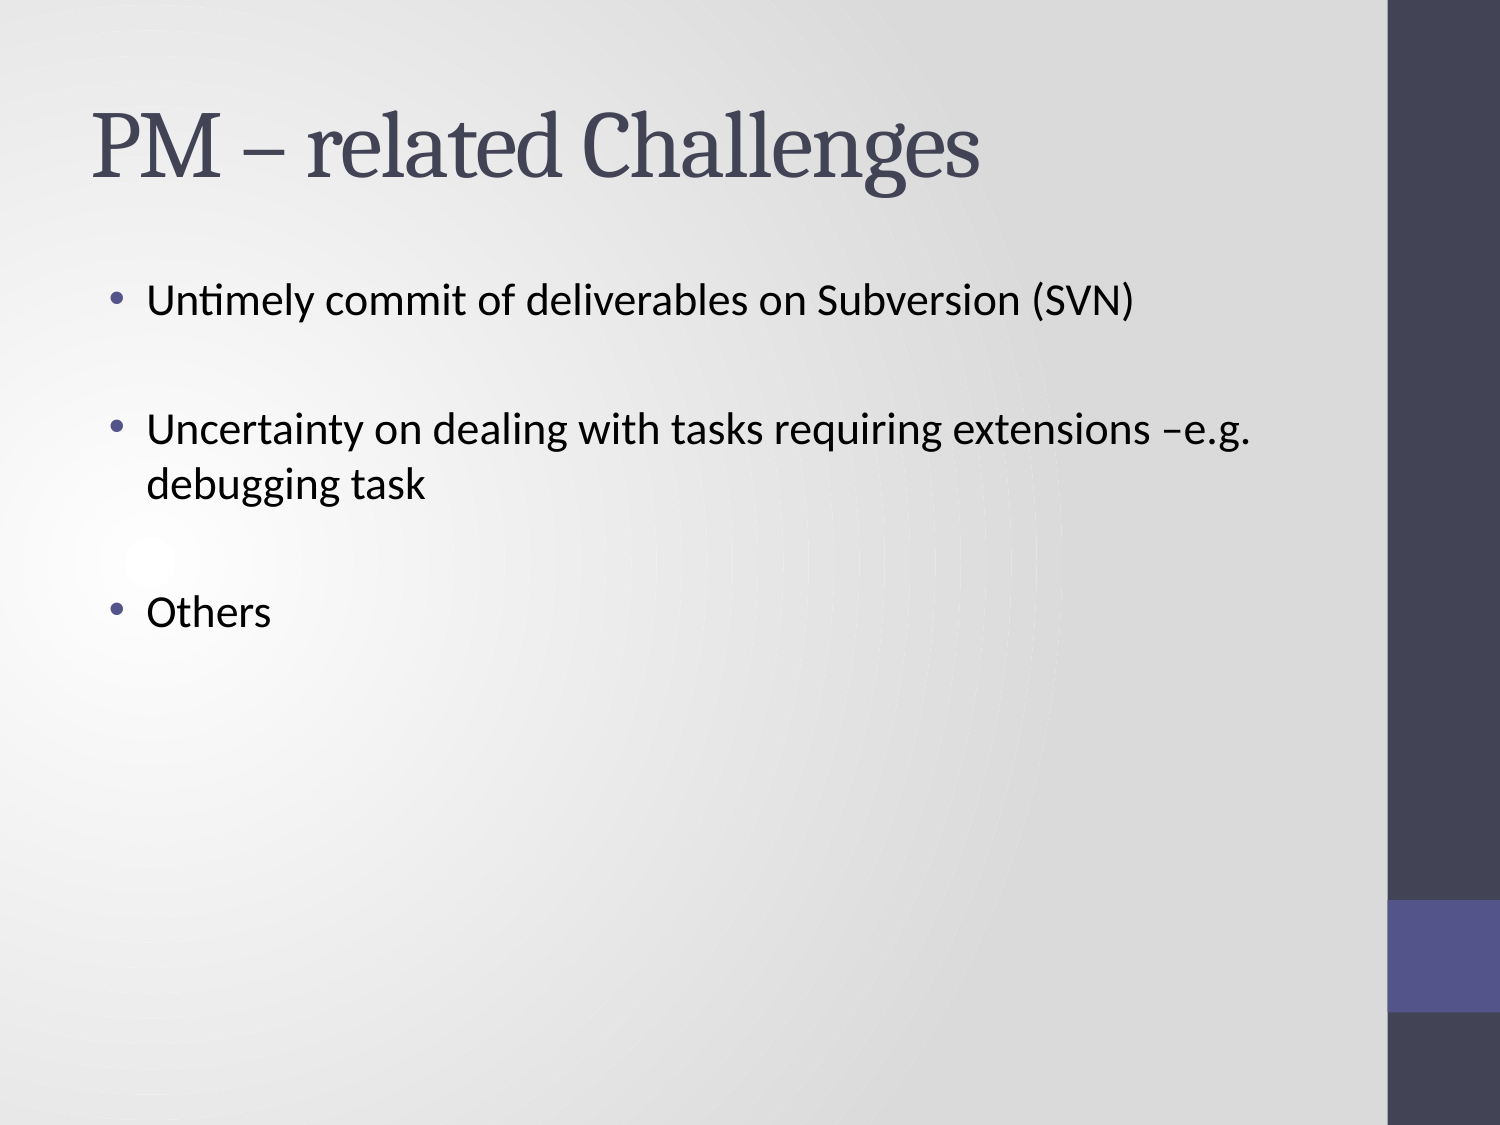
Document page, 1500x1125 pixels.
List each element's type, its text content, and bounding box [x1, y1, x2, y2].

title PM – related Challenges [75, 45, 1325, 233]
list Untimely commit of deliverables on Subversion (SVN) Uncertainty on dealing with tasks requiring extensions –e.g. debugging task Others [75, 262, 1325, 1050]
